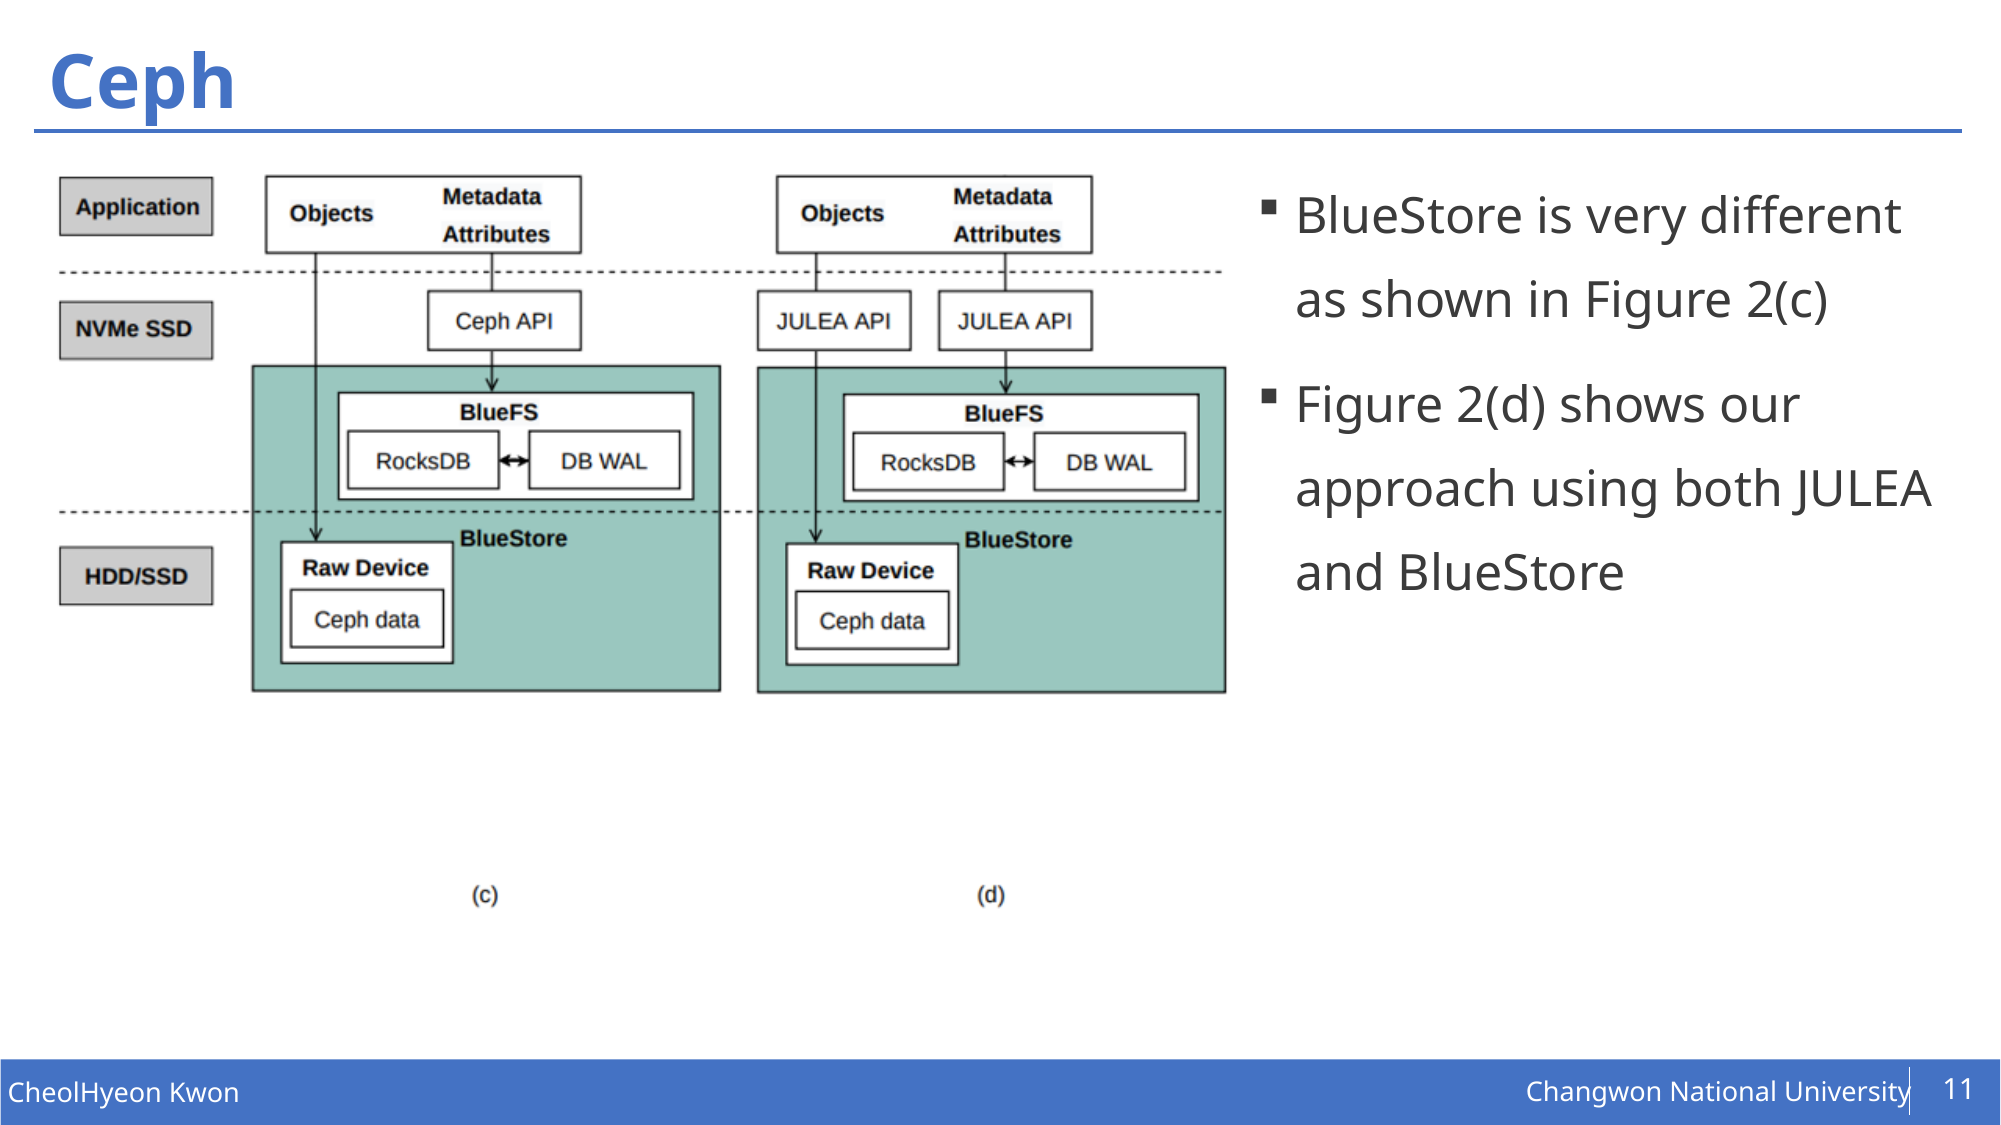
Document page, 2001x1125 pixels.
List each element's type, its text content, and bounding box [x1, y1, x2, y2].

title Ceph [33, 27, 1963, 143]
picture [33, 151, 1261, 943]
list BlueStore is very different as shown in Figure 2(c) Figure 2(d) shows our approach using both JULEA and BlueStore [1242, 152, 1963, 997]
slide_number 11 [1922, 1060, 1996, 1121]
